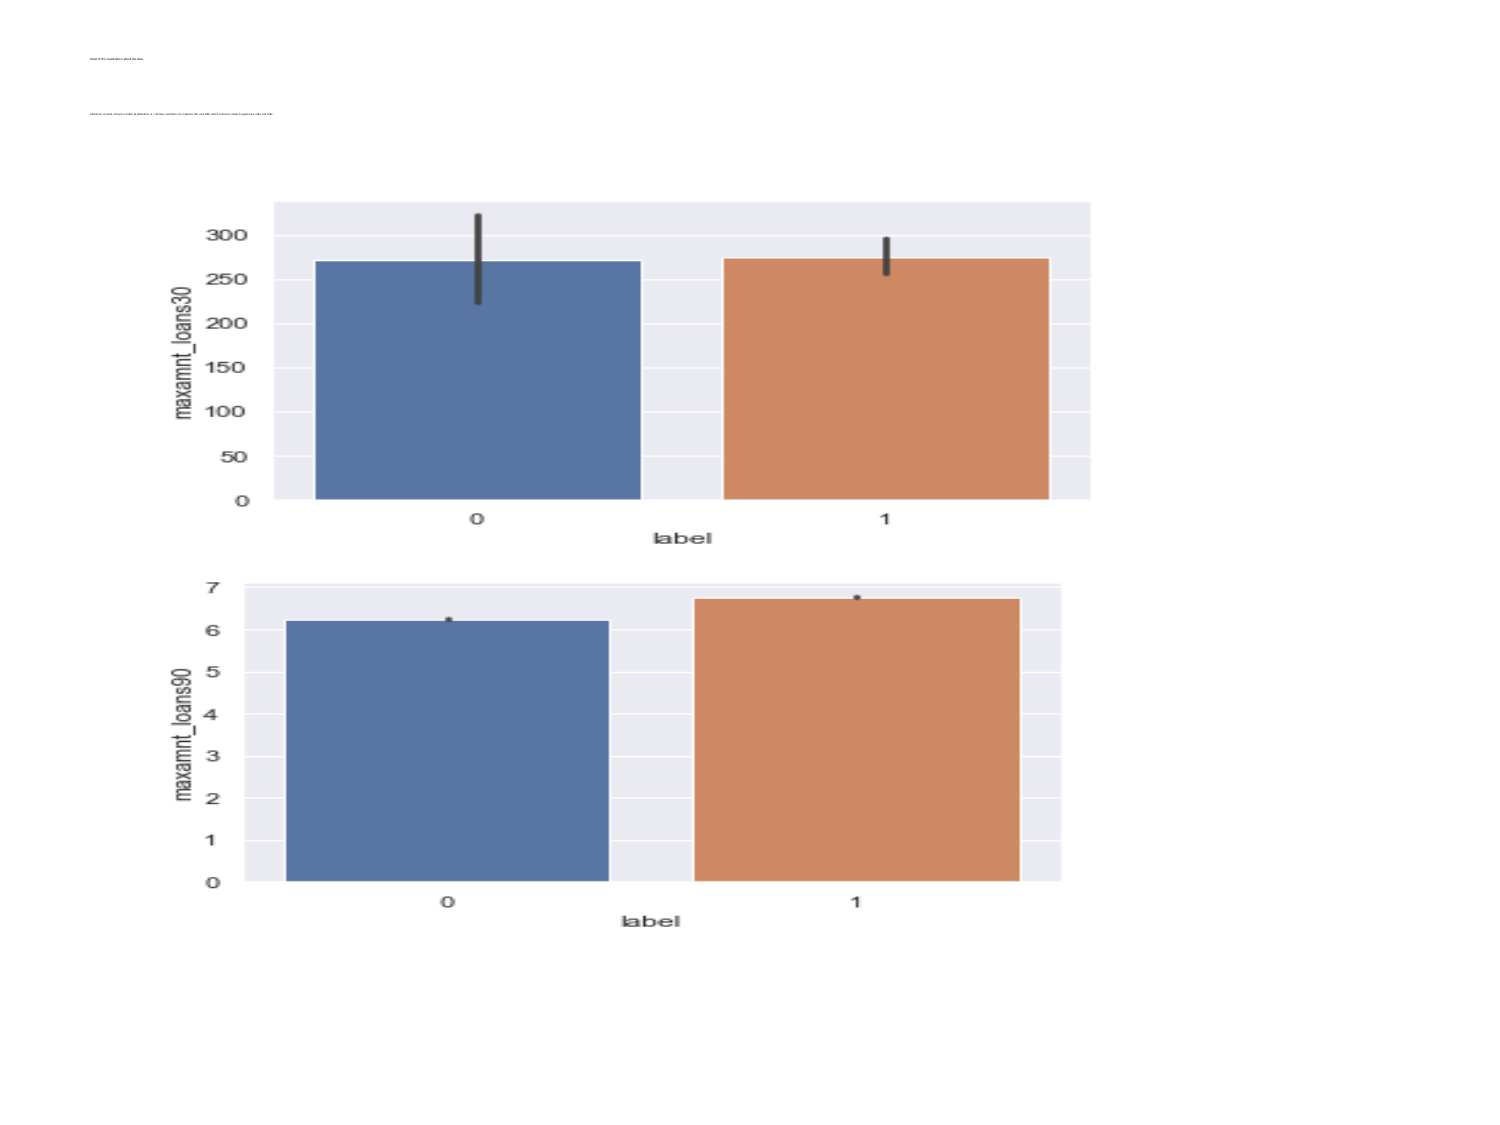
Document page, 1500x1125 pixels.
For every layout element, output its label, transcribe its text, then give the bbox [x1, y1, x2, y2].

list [149, 187, 1151, 938]
title Some of the visualization about the data, Maximum amount of loans is taken by defaulters in < 30 days and there are 2 options 5Rs and 10Rs which customer needs to payback as 6Rs and 12Rs. [75, 45, 1425, 188]
